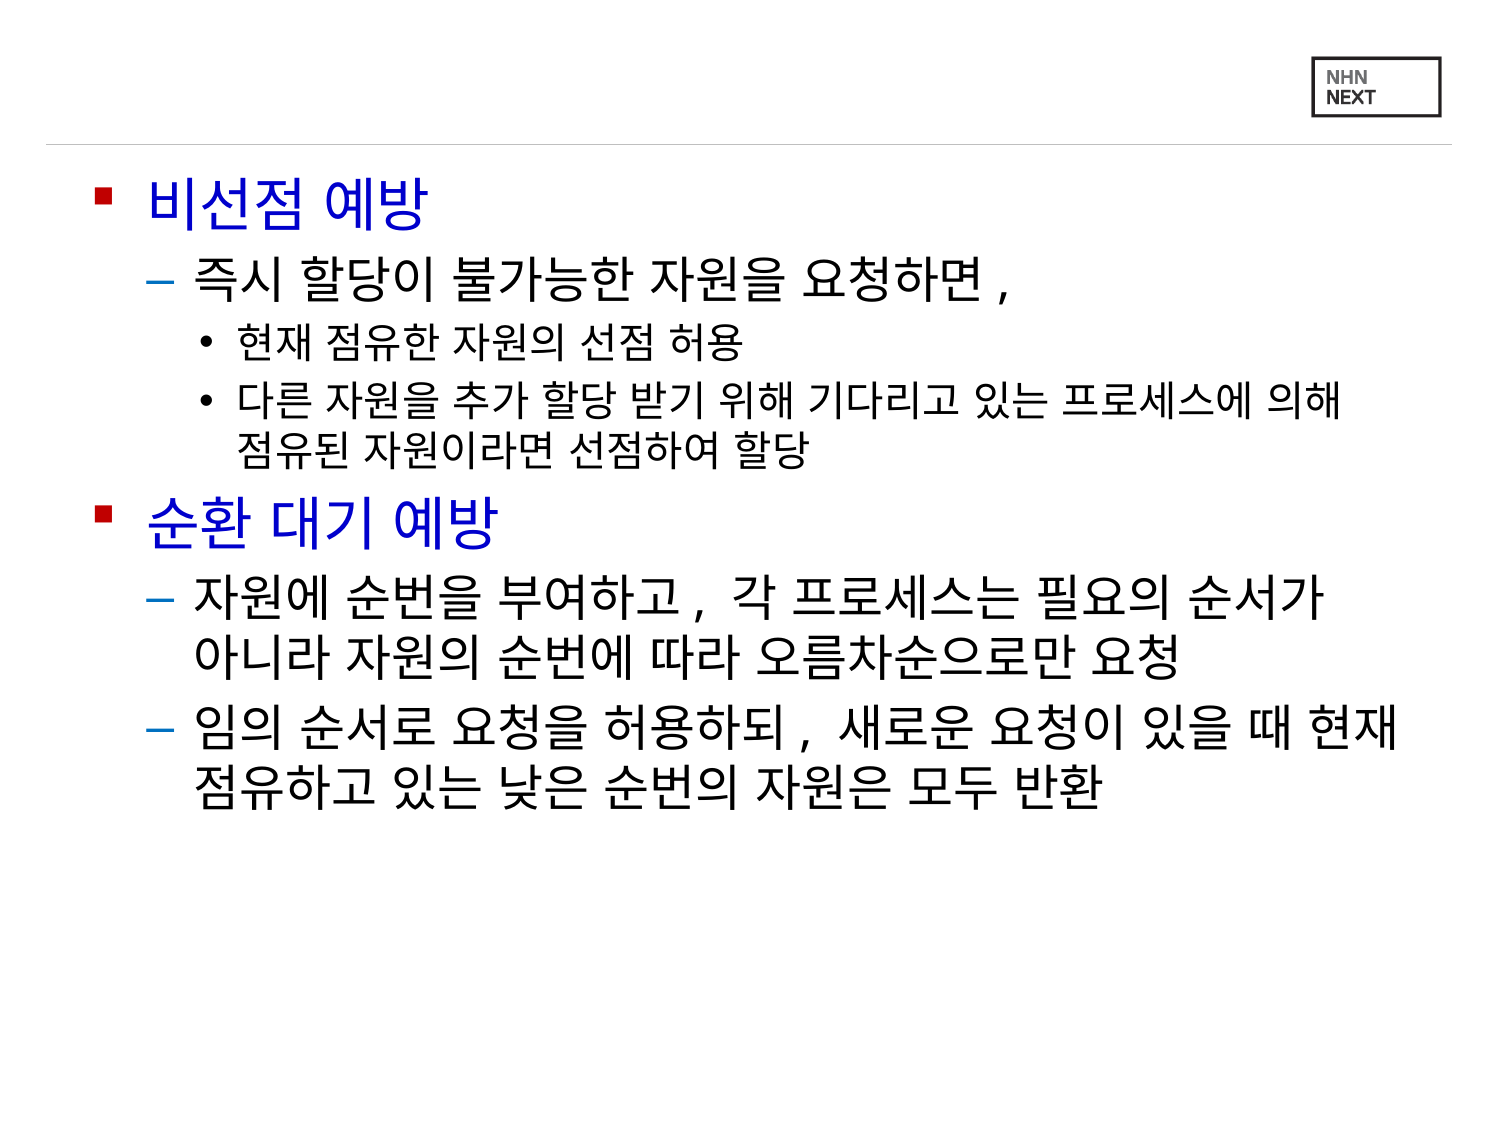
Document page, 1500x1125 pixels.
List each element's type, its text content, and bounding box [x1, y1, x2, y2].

list 비선점 예방 즉시 할당이 불가능한 자원을 요청하면, 현재 점유한 자원의 선점 허용 다른 자원을 추가 할당 받기 위해 기다리고 있는 프로세스에 의해 점유된 자원이라면 선점하여 할당 순환 대기 예방 자원에 순번을 부여하고, 각 프로세스는 필요의 순서가 아니라 자원의 순번에 따라 오름차순으로만 요청 임의 순서로 요청을 허용하되, 새로운 요청이 있을 때 현재 점유하고 있는 낮은 순번의 자원은 모두 반환 [75, 160, 1425, 1047]
picture [1309, 54, 1445, 119]
